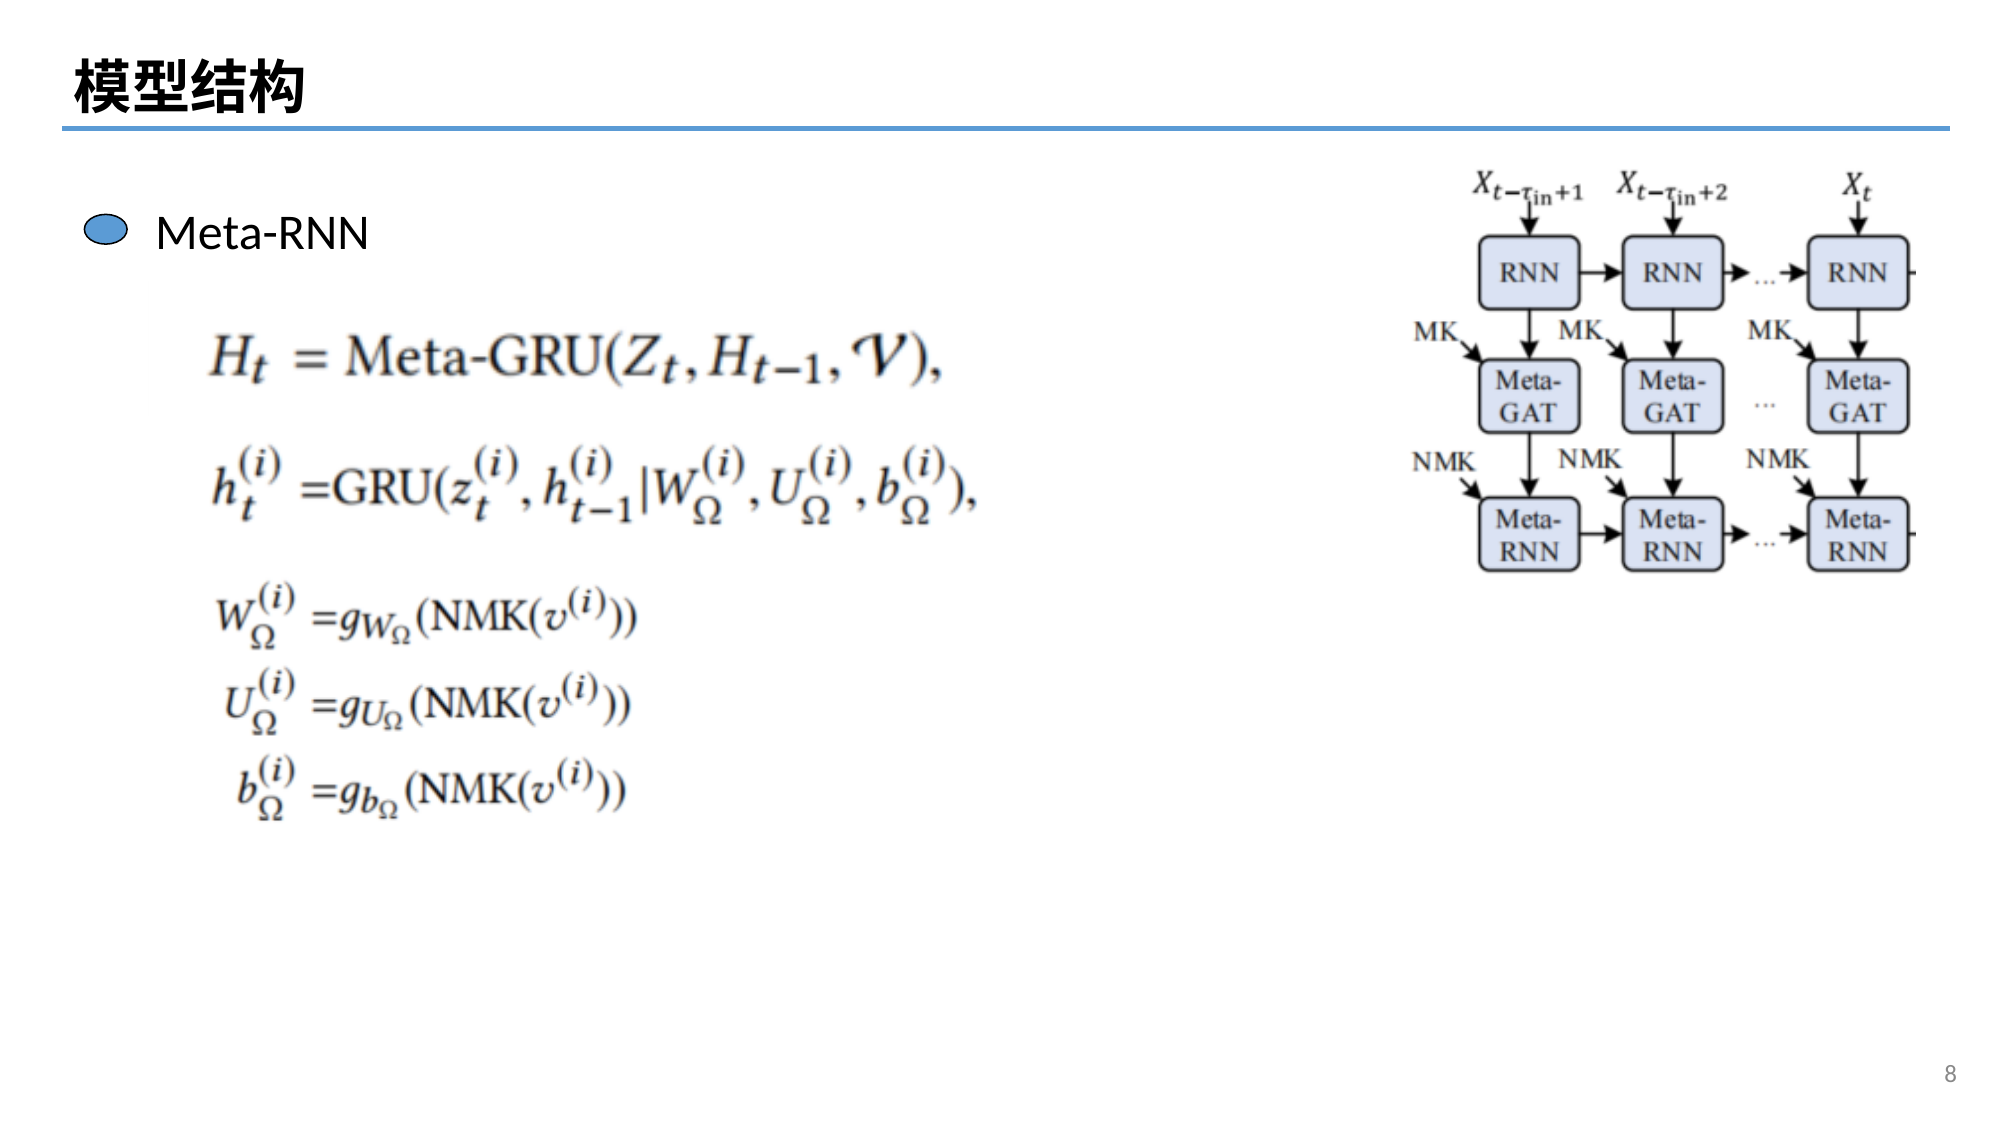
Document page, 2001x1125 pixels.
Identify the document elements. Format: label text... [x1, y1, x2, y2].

picture [195, 434, 1000, 534]
picture [147, 281, 1000, 416]
picture [195, 569, 681, 827]
text_box 模型结构 [59, 42, 593, 128]
slide_number 8 [1522, 1042, 1973, 1103]
picture [1409, 159, 1916, 592]
text_box Meta-RNN [140, 192, 559, 268]
text_box [84, 214, 128, 245]
